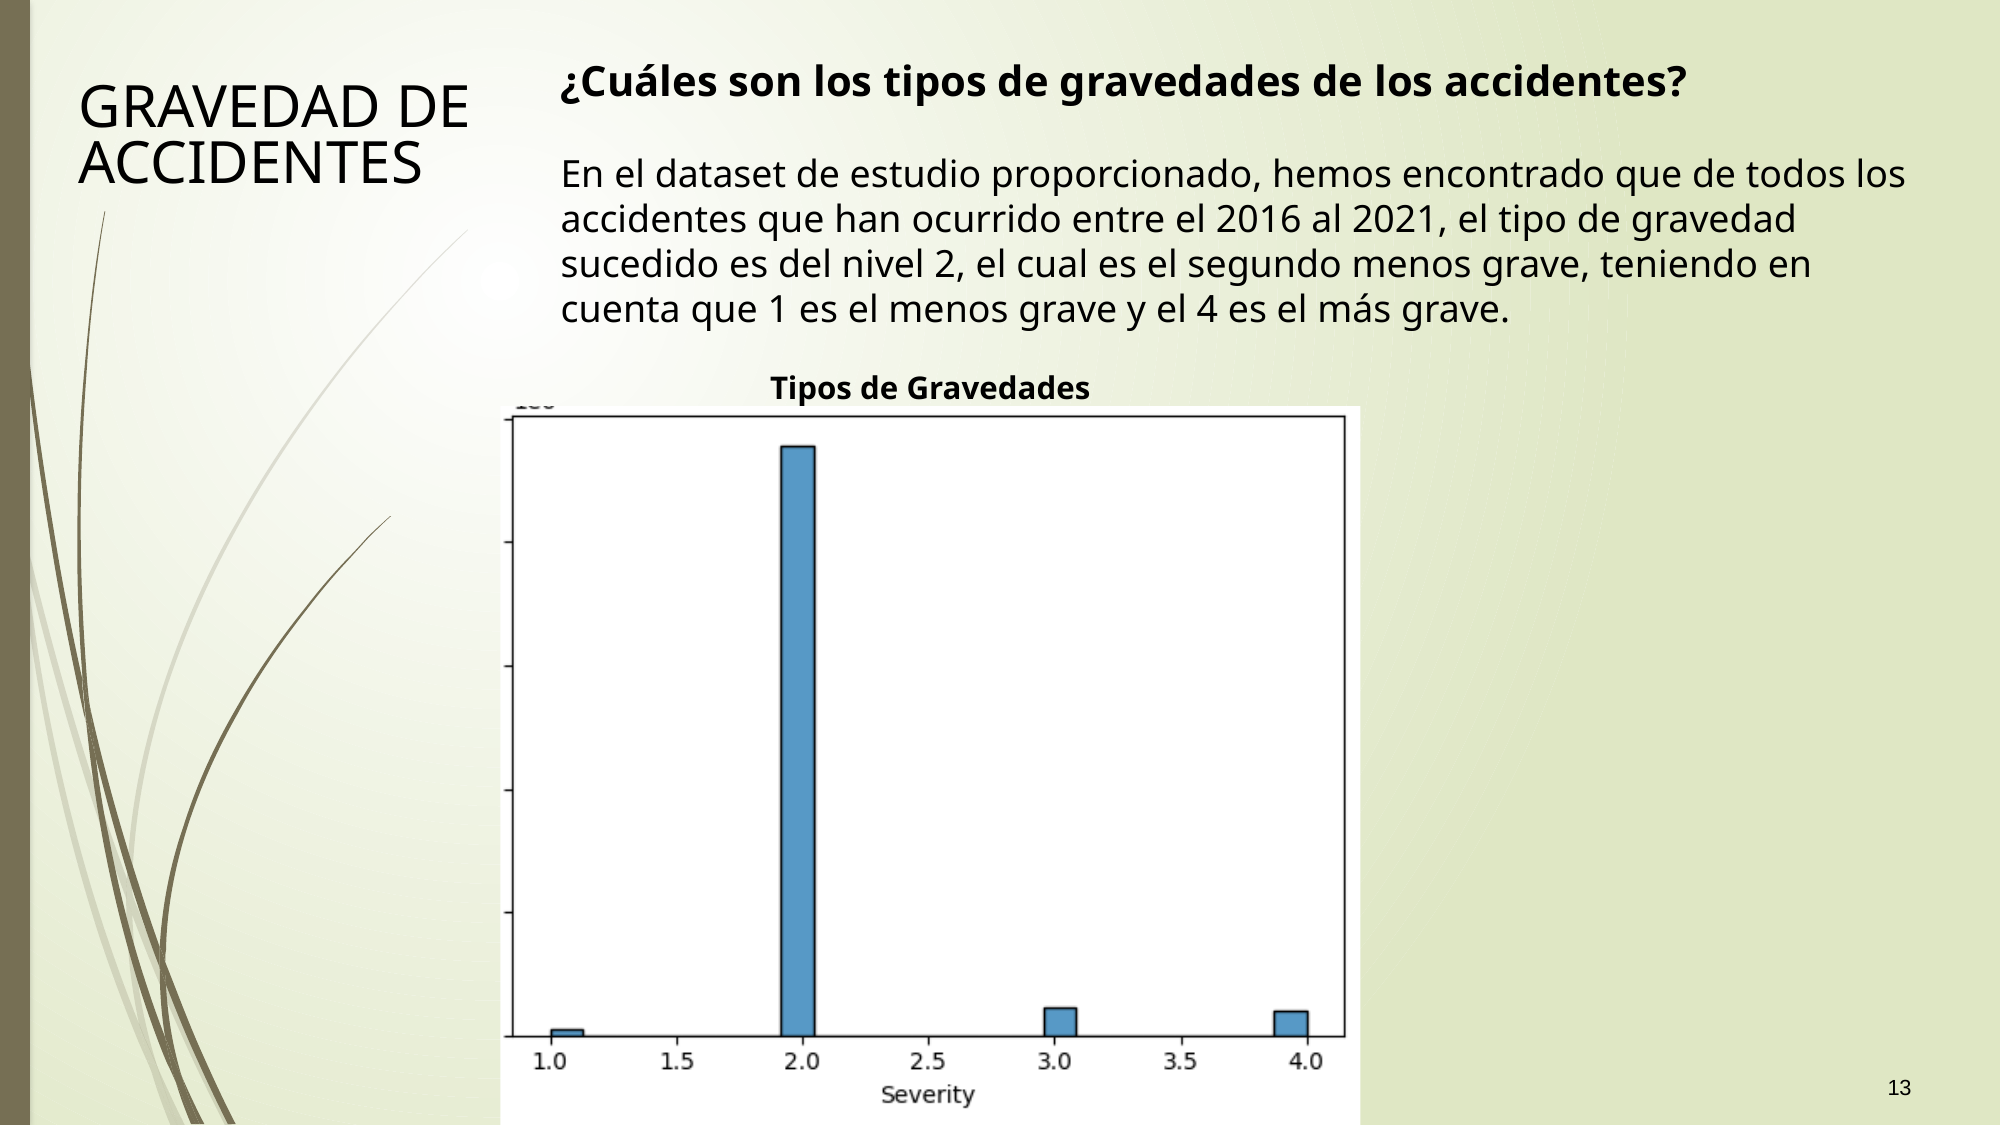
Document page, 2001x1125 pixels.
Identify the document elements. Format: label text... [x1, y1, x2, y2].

text_box Tipos de Gravedades [645, 368, 1215, 405]
text_box 13 [1887, 1069, 2000, 1104]
picture [499, 405, 1361, 1125]
text_box ¿Cuáles son los tipos de gravedades de los accidentes? En el dataset de estudio proporcionado, hemos encontrado que de todos los accidentes que han ocurrido entre el 2016 al 2021, el tipo de gravedad sucedido es del nivel 2, el cual es el segundo menos grave, teniendo en cuenta que 1 es el menos grave y el 4 es el más grave. [545, 47, 1943, 321]
text_box GRAVEDAD DE ACCIDENTES [78, 83, 525, 196]
